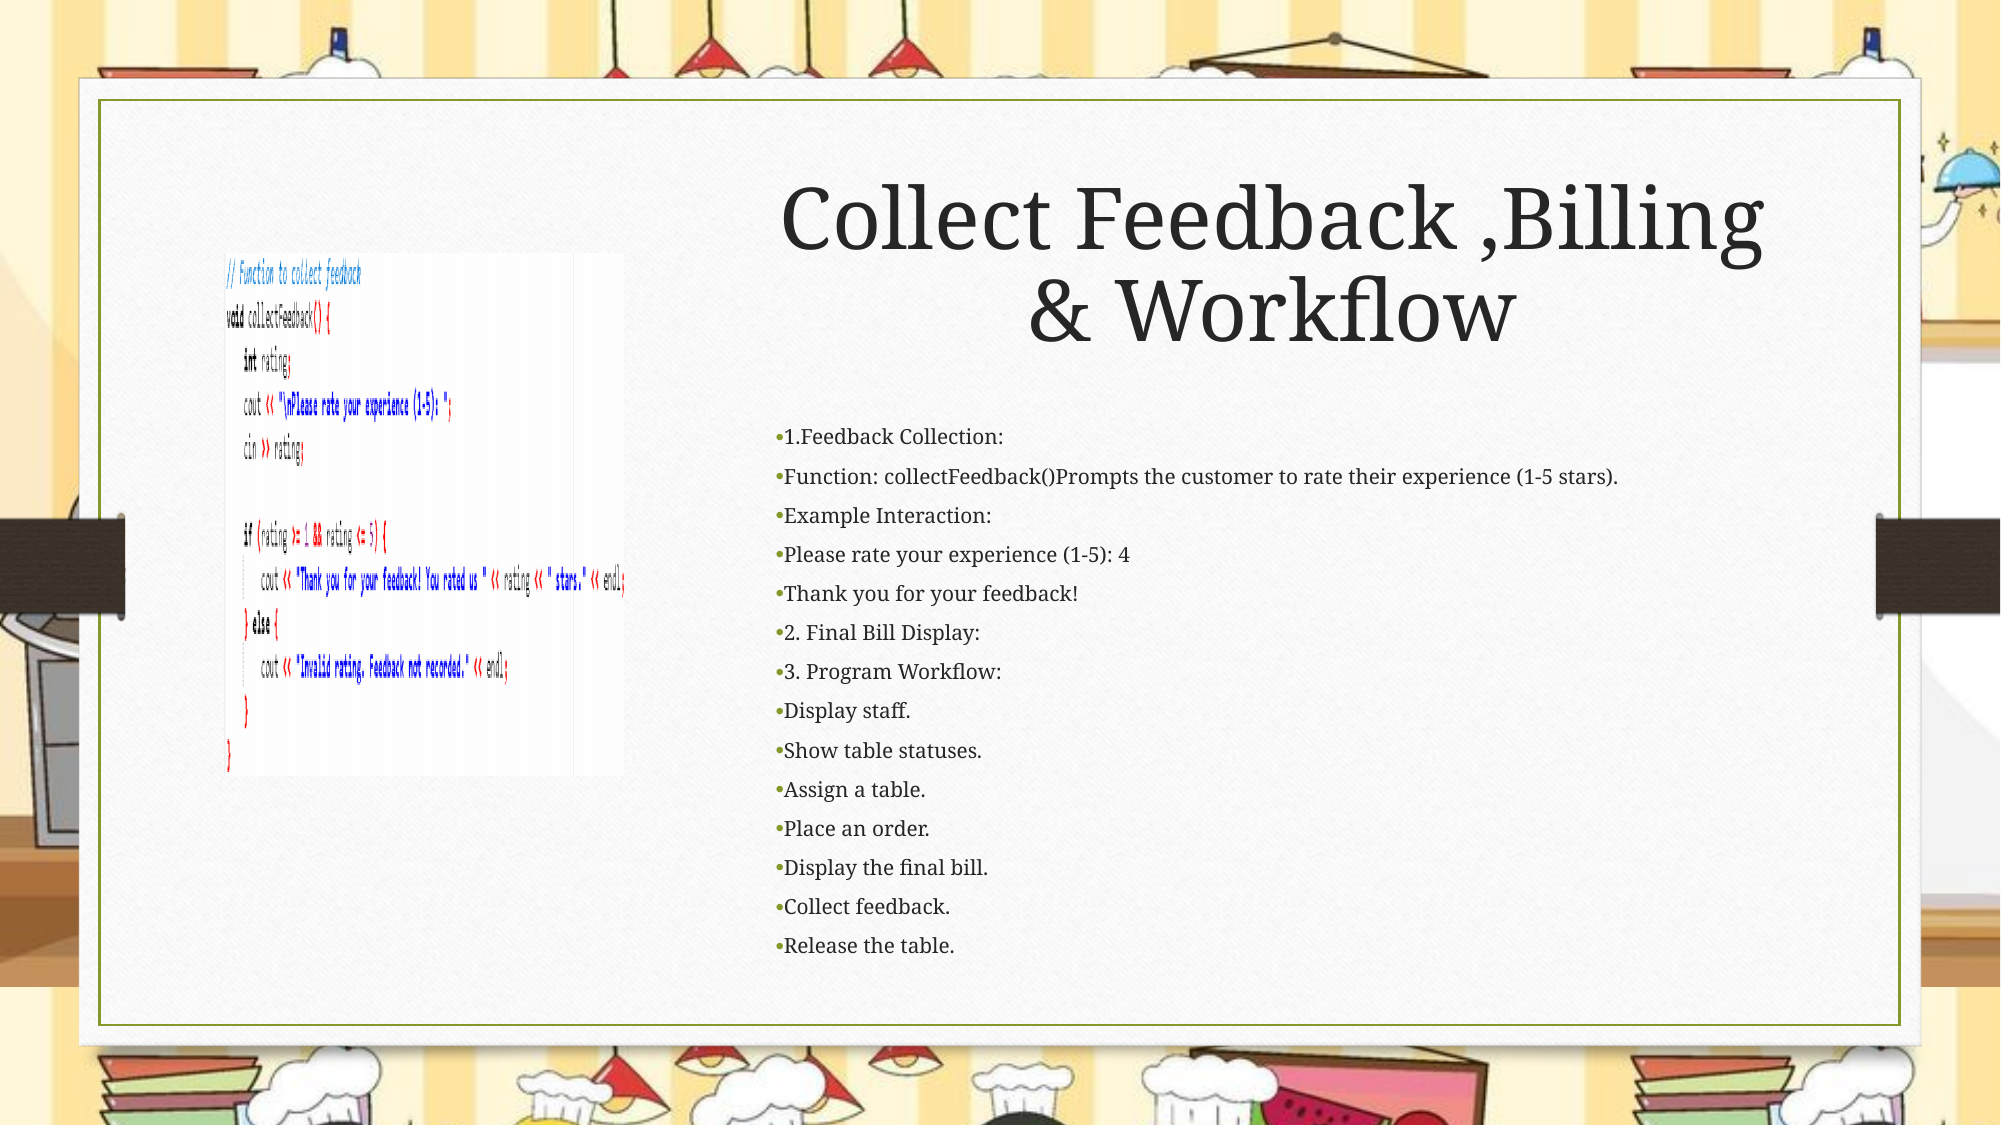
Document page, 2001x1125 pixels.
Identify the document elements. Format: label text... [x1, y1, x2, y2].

picture [0, 0, 2001, 1125]
title Collect Feedback ,Billing & Workflow [758, 161, 1788, 375]
list 1.Feedback Collection: Function: collectFeedback()Prompts the customer to rate their experience (1-5 stars). Example Interaction: Please rate your experience (1-5): 4 Thank you for your feedback! 2. Final Bill Display: 3. Program Workflow: Display staff. Show table statuses. Assign a table. Place an order. Display the final bill. Collect feedback. Release the table. [760, 419, 1788, 964]
